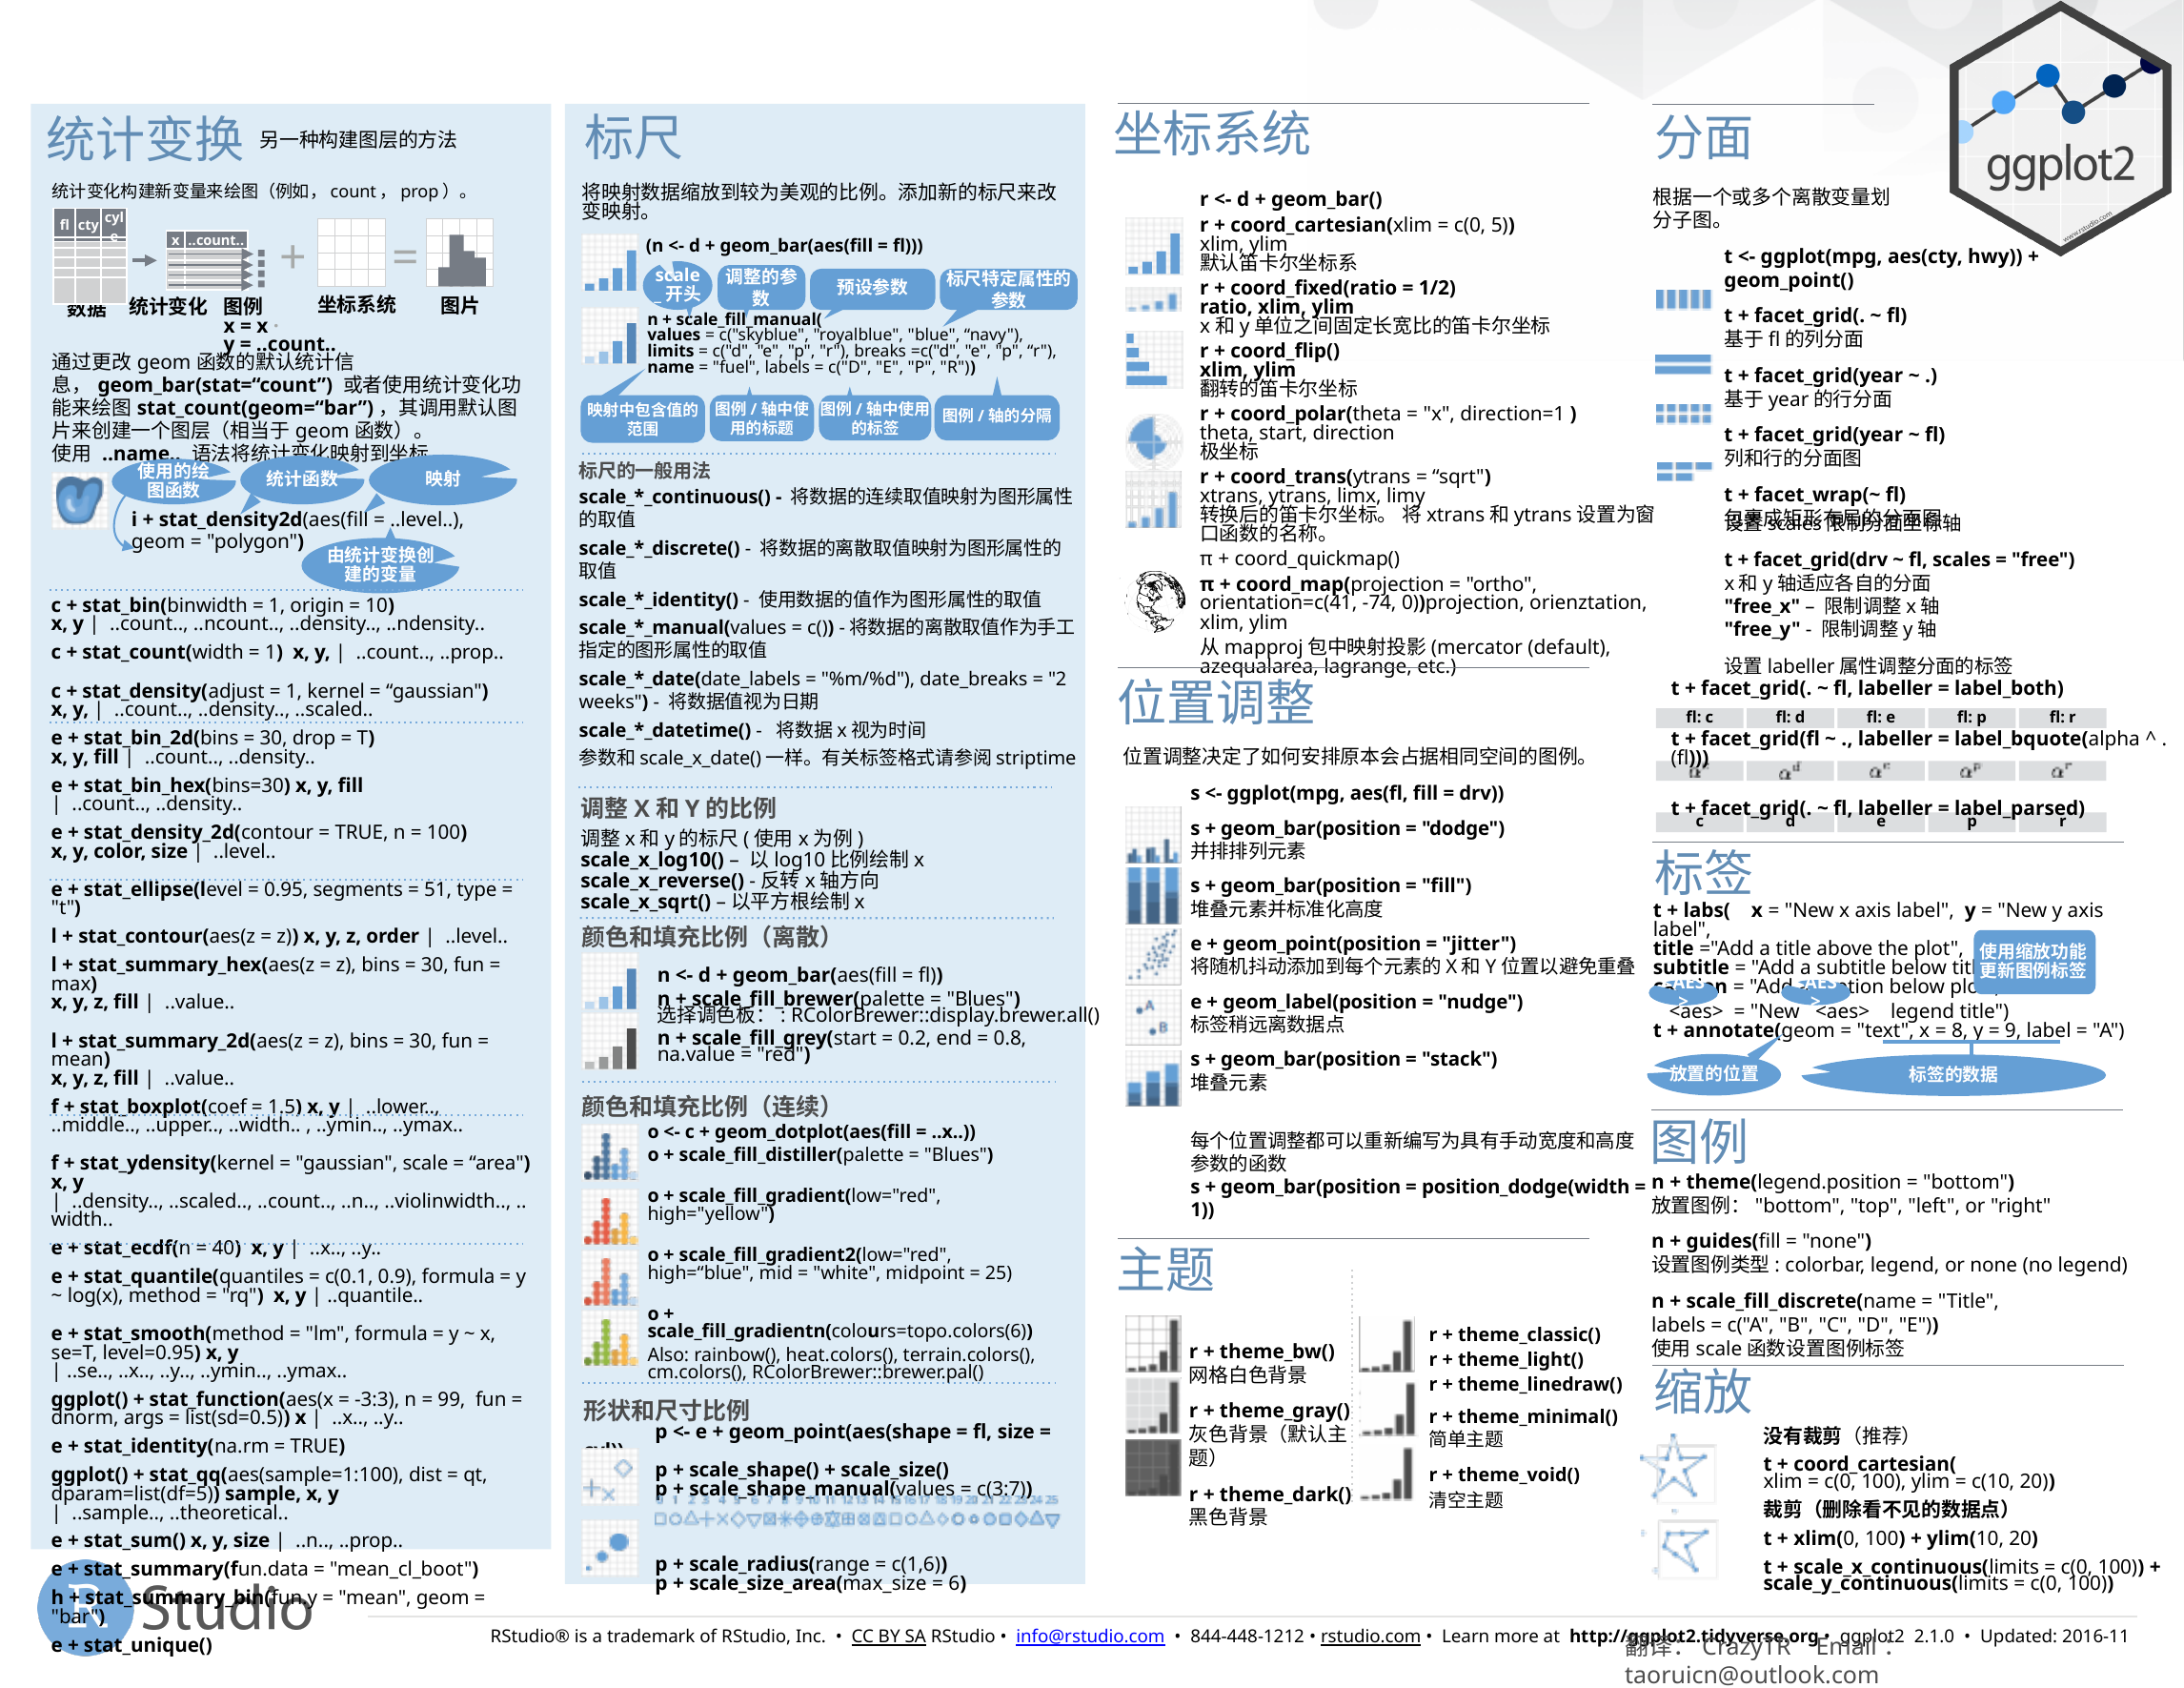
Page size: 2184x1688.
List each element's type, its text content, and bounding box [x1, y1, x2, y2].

text_box [30, 103, 552, 1550]
text_box [1747, 1033, 1784, 1064]
text_box 放置的位置 [1647, 1053, 1782, 1096]
text_box o <- c + geom_dotplot(aes(fill = ..x..)) o + scale_fill_distiller(palette = "Blues") o + scale_fill_gradient(low="red", high="yellow") o + scale_fill_gradient2(low="red", high=“blue", mid = "white", midpoint = 25) o + scale_fill_gradientn(colours=topo.colors(6)) Also: rainbow(), heat.colors(), terrain.colors(), cm.colors(), RColorBrewer::brewer.pal() [647, 1124, 1062, 1388]
text_box 标签的数据 [1801, 1054, 2107, 1096]
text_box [53, 208, 517, 367]
picture [1125, 1377, 1184, 1436]
text_box (n <- d + geom_bar(aes(fill = fl))) [648, 238, 941, 268]
text_box 将映射数据缩放到较为美观的比例。添加新的标尺来改变映射。 [581, 184, 1060, 242]
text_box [1655, 812, 2107, 833]
text_box [564, 103, 1085, 1584]
text_box 调整X和Y的比例 调整x和y的标尺(使用x为例) scale_x_log10() – 以log10比例绘制x scale_x_reverse() -反转x轴方向 scale_x_sqrt() –以平方根绘制x [580, 793, 1059, 946]
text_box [581, 234, 640, 293]
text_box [51, 454, 517, 594]
text_box r + theme_bw() 网格白色背景 r + theme_gray() 灰色背景（默认主题） r + theme_dark() 黑色背景 [1188, 1339, 1361, 1550]
picture [1641, 1509, 1719, 1581]
picture [1358, 1379, 1419, 1439]
text_box r + theme_classic() r + theme_light() r + theme_linedraw() r + theme_minimal() 简单主题 r + theme_void() 清空主题 [1428, 1331, 1629, 1514]
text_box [1655, 707, 2107, 729]
text_box c + stat_bin(binwidth = 1, origin = 10) x, y | ..count.., ..ncount.., ..density.., ..ndensity.. c + stat_count(width = 1) x, y, | ..count.., ..prop.. c + stat_density(adjust = 1, kernel = “gaussian") x, y, | ..count.., ..density.., ..scaled.. e + stat_bin_2d(bins = 30, drop = T) x, y, fill | ..count.., ..density.. e + stat_bin_hex(bins=30) x, y, fill | ..count.., ..density.. e + stat_density_2d(contour = TRUE, n = 100) x, y, color, size | ..level.. e + stat_ellipse(level = 0.95, segments = 51, type = "t") l + stat_contour(aes(z = z)) x, y, z, order | ..level.. l + stat_summary_hex(aes(z = z), bins = 30, fun = max) x, y, z, fill | ..value.. l + stat_summary_2d(aes(z = z), bins = 30, fun = mean) x, y, z, fill | ..value.. f + stat_boxplot(coef = 1.5) x, y | ..lower.., ..middle.., ..upper.., ..width.. , ..ymin.., ..ymax.. f + stat_ydensity(kernel = "gaussian", scale = “area") x, y | ..density.., ..scaled.., ..count.., ..n.., ..violinwidth.., ..width.. e + stat_ecdf(n = 40) x, y | ..x.., ..y.. e + stat_quantile(quantiles = c(0.1, 0.9), formula = y ~ log(x), method = "rq") x, y | ..quantile.. e + stat_smooth(method = "lm", formula = y ~ x, se=T, level=0.95) x, y | ..se.., ..x.., ..y.., ..ymin.., ..ymax.. ggplot() + stat_function(aes(x = -3:3), n = 99, fun = dnorm, args = list(sd=0.5)) x | ..x.., ..y.. e + stat_identity(na.rm = TRUE) ggplot() + stat_qq(aes(sample=1:100), dist = qt, dparam=list(df=5)) sample, x, y | ..sample.., ..theoretical.. e + stat_sum() x, y, size | ..n.., ..prop.. e + stat_summary(fun.data = "mean_cl_boot") h + stat_summary_bin(fun.y = "mean", geom = "bar") e + stat_unique() [51, 597, 538, 1657]
text_box n + theme(legend.position = "bottom") 放置图例："bottom", "top", "left", or "right" n + guides(fill = "none") 设置图例类型: colorbar, legend, or none (no legend) n + scale_fill_discrete(name = "Title", labels = c("A", "B", "C", "D", "E")) 使用scale函数设置图例标签 [1651, 1169, 2138, 1362]
text_box 坐标系统 [1111, 112, 1303, 164]
text_box [602, 368, 646, 395]
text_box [581, 1250, 640, 1305]
text_box 标尺特定属性的参数 [940, 268, 1078, 311]
text_box 主题 [1114, 1248, 1219, 1300]
picture [36, 1559, 313, 1657]
text_box [823, 311, 841, 319]
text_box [581, 1310, 640, 1368]
text_box [992, 376, 1001, 395]
picture [1358, 1443, 1416, 1501]
text_box 图例/轴的分隔 [934, 395, 1061, 441]
text_box t + labs( x = "New x axis label", y = "New y axis label", title ="Add a title above the plot", subtitle = "Add a subtitle below title", caption = "Add a caption below plot", <aes> = "New <aes> legend title") t + annotate(geom = "text", x = 8, y = 9, label = "A") [1653, 903, 2140, 1098]
text_box [847, 386, 853, 395]
text_box 图例 [1648, 1120, 1751, 1172]
text_box 使用缩放功能 更新图例标签 [1973, 929, 2096, 995]
text_box [744, 311, 749, 318]
text_box 位置调整 [1115, 681, 1318, 733]
text_box 调整的参数 [718, 265, 806, 311]
text_box r <- d + geom_bar() r + coord_cartesian(xlim = c(0, 5)) xlim, ylim 默认笛卡尔坐标系 r + coord_fixed(ratio = 1/2) ratio, xlim, ylim x和y单位之间固定长宽比的笛卡尔坐标 r + coord_flip() xlim, ylim 翻转的笛卡尔坐标 r + coord_polar(theta = "x", direction=1 ) theta, start, direction 极坐标 r + coord_trans(ytrans = “sqrt") xtrans, ytrans, limx, limy 转换后的笛卡尔坐标。 将xtrans和ytrans设置为窗口函数的名称。 π + coord_quickmap() π + coord_map(projection = "ortho", orientation=c(41, -74, 0))projection, orienztation, xlim, ylim 从mapproj包中映射投影(mercator (default), azequalarea, lagrange, etc.) [1200, 192, 1656, 699]
picture [1640, 1434, 1718, 1505]
text_box s <- ggplot(mpg, aes(fl, fill = drv)) s + geom_bar(position = "dodge") 并排排列元素 s + geom_bar(position = "fill") 堆叠元素并标准化高度 e + geom_point(position = "jitter") 将随机抖动添加到每个元素的X和Y位置以避免重叠 e + geom_label(position = "nudge") 标签稍远离数据点 s + geom_bar(position = "stack") 堆叠元素 每个位置调整都可以重新编写为具有手动宽度和高度参数的函数 s + geom_bar(position = position_dodge(width = 1)) [1190, 781, 1647, 1244]
text_box 颜色和填充比例（离散） [581, 922, 1060, 966]
picture [1114, 563, 1196, 642]
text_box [581, 952, 640, 1007]
text_box 标尺 [582, 115, 686, 168]
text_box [581, 1012, 640, 1070]
picture [1125, 988, 1184, 1048]
text_box t + facet_grid(. ~ fl, labeller = label_both) t + facet_grid(fl ~ ., labeller = label_bquote(alpha ^ .(fl))) t + facet_grid(. ~ fl, labeller = label_parsed) [1670, 680, 2184, 853]
text_box 图例/轴中使用的标签 [819, 395, 932, 441]
picture [1125, 1049, 1184, 1108]
text_box n + scale_fill_manual( values = c("skyblue", "royalblue", "blue", “navy"), limits = c("d", "e", "p", "r"), breaks =c("d", "e", "p", “r"), name = "fuel", labels = c("D", "E", "P", "R")) [647, 312, 1070, 388]
text_box [686, 308, 693, 318]
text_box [1655, 759, 2107, 782]
text_box n <- d + geom_bar(aes(fill = fl)) n + scale_fill_brewer(palette = "Blues") 选择调色板：: RColorBrewer::display.brewer.all() n + scale_fill_grey(start = 0.2, end = 0.8, na.value = "red") [657, 966, 1135, 1136]
picture [1125, 806, 1184, 865]
text_box [942, 311, 976, 327]
text_box 没有裁剪（推荐） t + coord_cartesian( xlim = c(0, 100), ylim = c(10, 20)) 裁剪（删除看不见的数据点） t + xlim(0, 100) + ylim(10, 20) t + scale_x_continuous(limits = c(0, 100)) + scale_y_continuous(limits = c(0, 100)) [1763, 1430, 2184, 1620]
text_box <AES> [1781, 980, 1851, 1006]
picture [581, 307, 640, 365]
picture [1307, 0, 2184, 376]
picture [1125, 928, 1184, 987]
text_box 翻译：CrazyTR Email：taoruicn@outlook.com [1616, 1622, 2125, 1688]
text_box 标尺的一般用法 scale_*_continuous() - 将数据的连续取值映射为图形属性的取值 scale_*_discrete() - 将数据的离散取值映射为图形属性的取值 scale_*_identity() - 使用数据的值作为图形属性的取值 scale_*_manual(values = c()) -将数据的离散取值作为手工指定的图形属性的取值 scale_*_date(date_labels = "%m/%d"), date_breaks = "2 weeks") - 将数据值视为日期 scale_*_datetime() - 将数据x视为时间 参数和scale_x_date()一样。有关标签格式请参阅striptime [578, 458, 1077, 788]
text_box 设置scales限制分面坐标轴 t + facet_grid(drv ~ fl, scales = "free") x和y轴适应各自的分面 "free_x" – 限制调整x轴 "free_y" - 限制调整y轴 设置labeller属性调整分面的标签 [1724, 511, 2184, 680]
picture [1657, 461, 1715, 483]
text_box t <- ggplot(mpg, aes(cty, hwy)) + geom_point() t + facet_grid(. ~ fl) 基于fl的列分面 t + facet_grid(year ~ .) 基于year的行分面 t + facet_grid(year ~ fl) 列和行的分面图 t + facet_wrap(~ fl) 包裹成矩形布局的分面图 [1724, 367, 2150, 511]
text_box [581, 1189, 640, 1245]
text_box 另一种构建图层的方法 [259, 132, 596, 161]
text_box [747, 386, 753, 395]
picture [1125, 287, 1184, 312]
picture [1125, 413, 1184, 530]
picture [1125, 867, 1184, 926]
picture [1358, 1316, 1417, 1375]
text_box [1125, 217, 1183, 275]
text_box RStudio® is a trademark of RStudio, Inc. • CC BY SA RStudio • info@rstudio.com • 844-448-1212 • rstudio.com • Learn more at http://ggplot2.tidyverse.org • ggplot2 2.1.0 • Updated: 2016-11 [368, 1617, 2138, 1657]
text_box 位置调整决定了如何安排原本会占据相同空间的图例。 [1122, 748, 1601, 773]
picture [1125, 1315, 1184, 1374]
text_box 通过更改geom函数的默认统计信息，geom_bar(stat=“count”) 或者使用统计变化功能来绘图stat_count(geom=“bar”)，其调用默认图片来创建一个图层（相当于geom函数）。 使用 ..name.. 语法将统计变化映射到坐标。 [51, 351, 530, 467]
text_box <AES> [1648, 980, 1719, 1006]
text_box 图例/轴中使用的标题 [709, 395, 815, 441]
text_box 映射中包含值的范围 [580, 395, 705, 443]
picture [581, 1519, 640, 1577]
text_box 统计变换 [44, 117, 519, 170]
text_box 形状和尺寸比例 p <- e + geom_point(aes(shape = fl, size = cyl)) p + scale_shape() + scale_size() p + scale_shape_manual(values = c(3:7)) p + scale_radius(range = c(1,6)) p + scale_size_area(max_size = 6) [583, 1395, 1062, 1606]
picture [1125, 1439, 1184, 1498]
picture [655, 1495, 1062, 1529]
picture [1655, 403, 1713, 426]
text_box 统计变化构建新变量来绘图（例如，count，prop）。 [51, 184, 530, 214]
text_box 预设参数 [810, 268, 936, 311]
text_box scale_开头 [645, 261, 713, 311]
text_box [581, 1124, 640, 1182]
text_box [581, 1448, 640, 1506]
text_box 颜色和填充比例（连续） [581, 1091, 657, 1124]
text_box 标签 [1652, 851, 1757, 904]
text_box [1125, 331, 1183, 389]
text_box 缩放 [1651, 1370, 1755, 1422]
